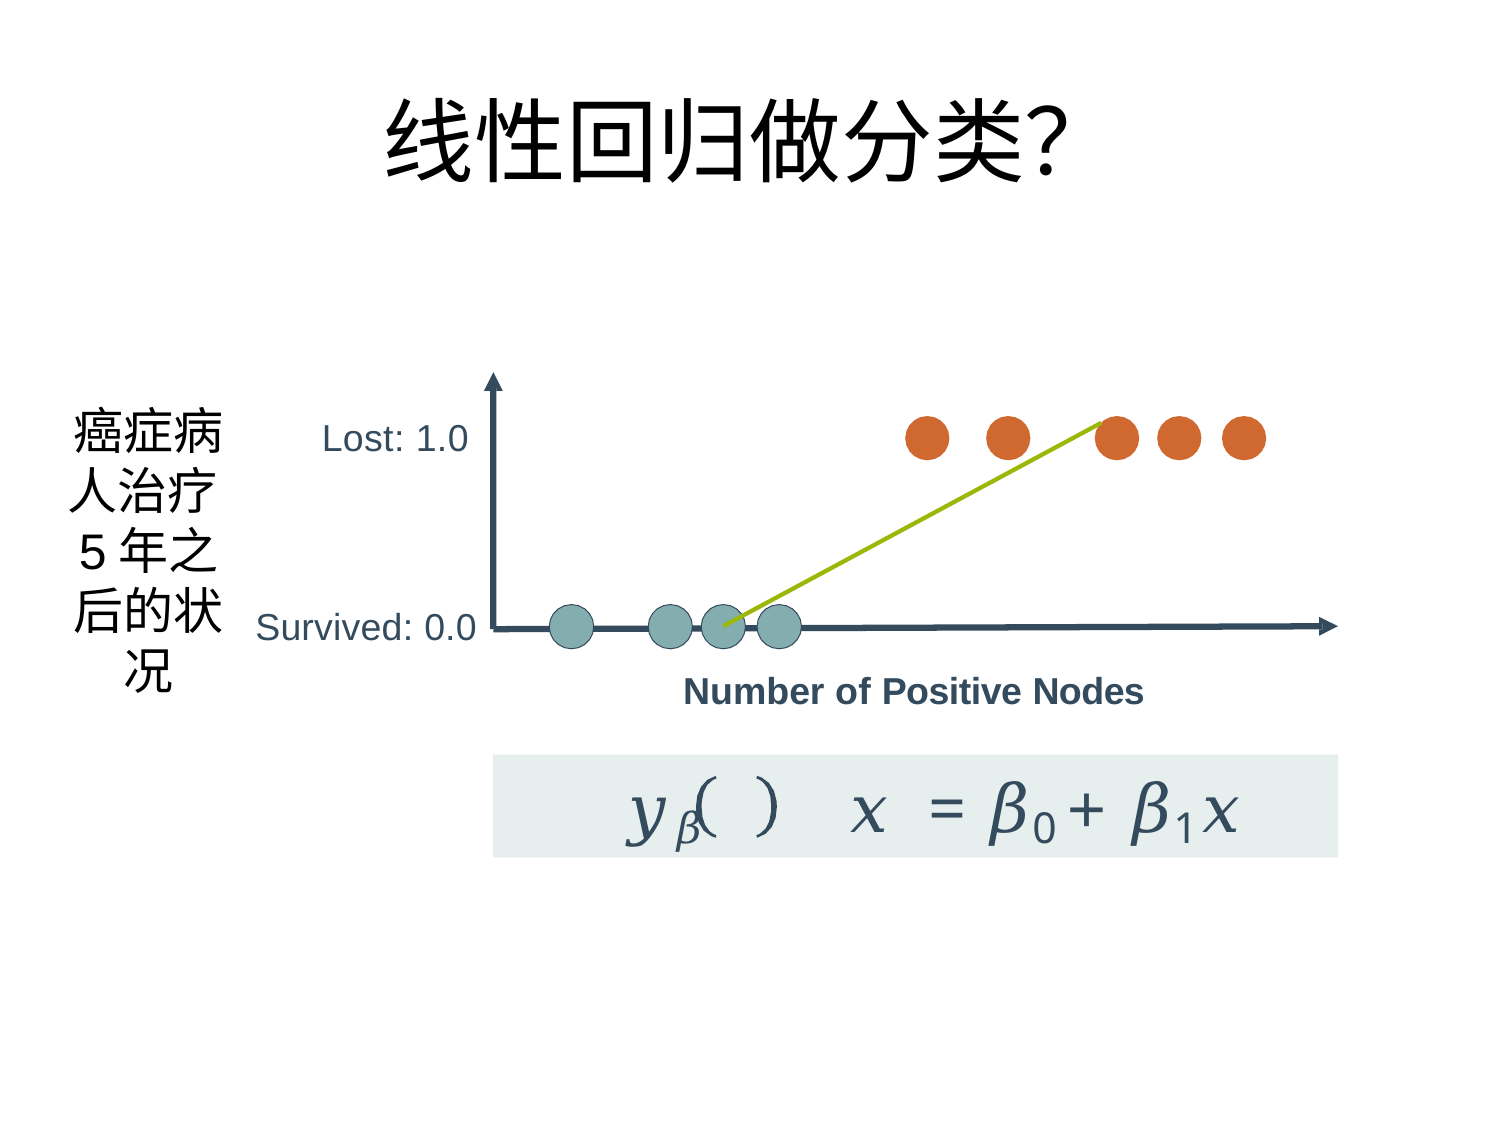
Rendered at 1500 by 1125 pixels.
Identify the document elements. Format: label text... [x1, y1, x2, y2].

text_box [648, 604, 693, 649]
text_box [1221, 416, 1267, 461]
text_box [483, 372, 503, 582]
text_box [549, 604, 594, 649]
text_box 癌症病人治疗5年之后的状况 [51, 397, 245, 700]
text_box Lost: 1.0 [319, 411, 473, 459]
text_box [1157, 416, 1202, 461]
text_box 𝑦𝛽 𝑥 = 𝛽0 + 𝛽1𝑥 [493, 757, 1338, 853]
text_box [757, 604, 802, 649]
text_box [493, 853, 1338, 858]
text_box [701, 604, 746, 649]
text_box [1146, 616, 1339, 636]
text_box [905, 416, 950, 461]
text_box Survived: 0.0 Number of Positive Nodes [253, 582, 1146, 712]
title 线性回归做分类？ [75, 45, 1425, 233]
text_box [986, 416, 1031, 461]
text_box [1094, 416, 1140, 461]
